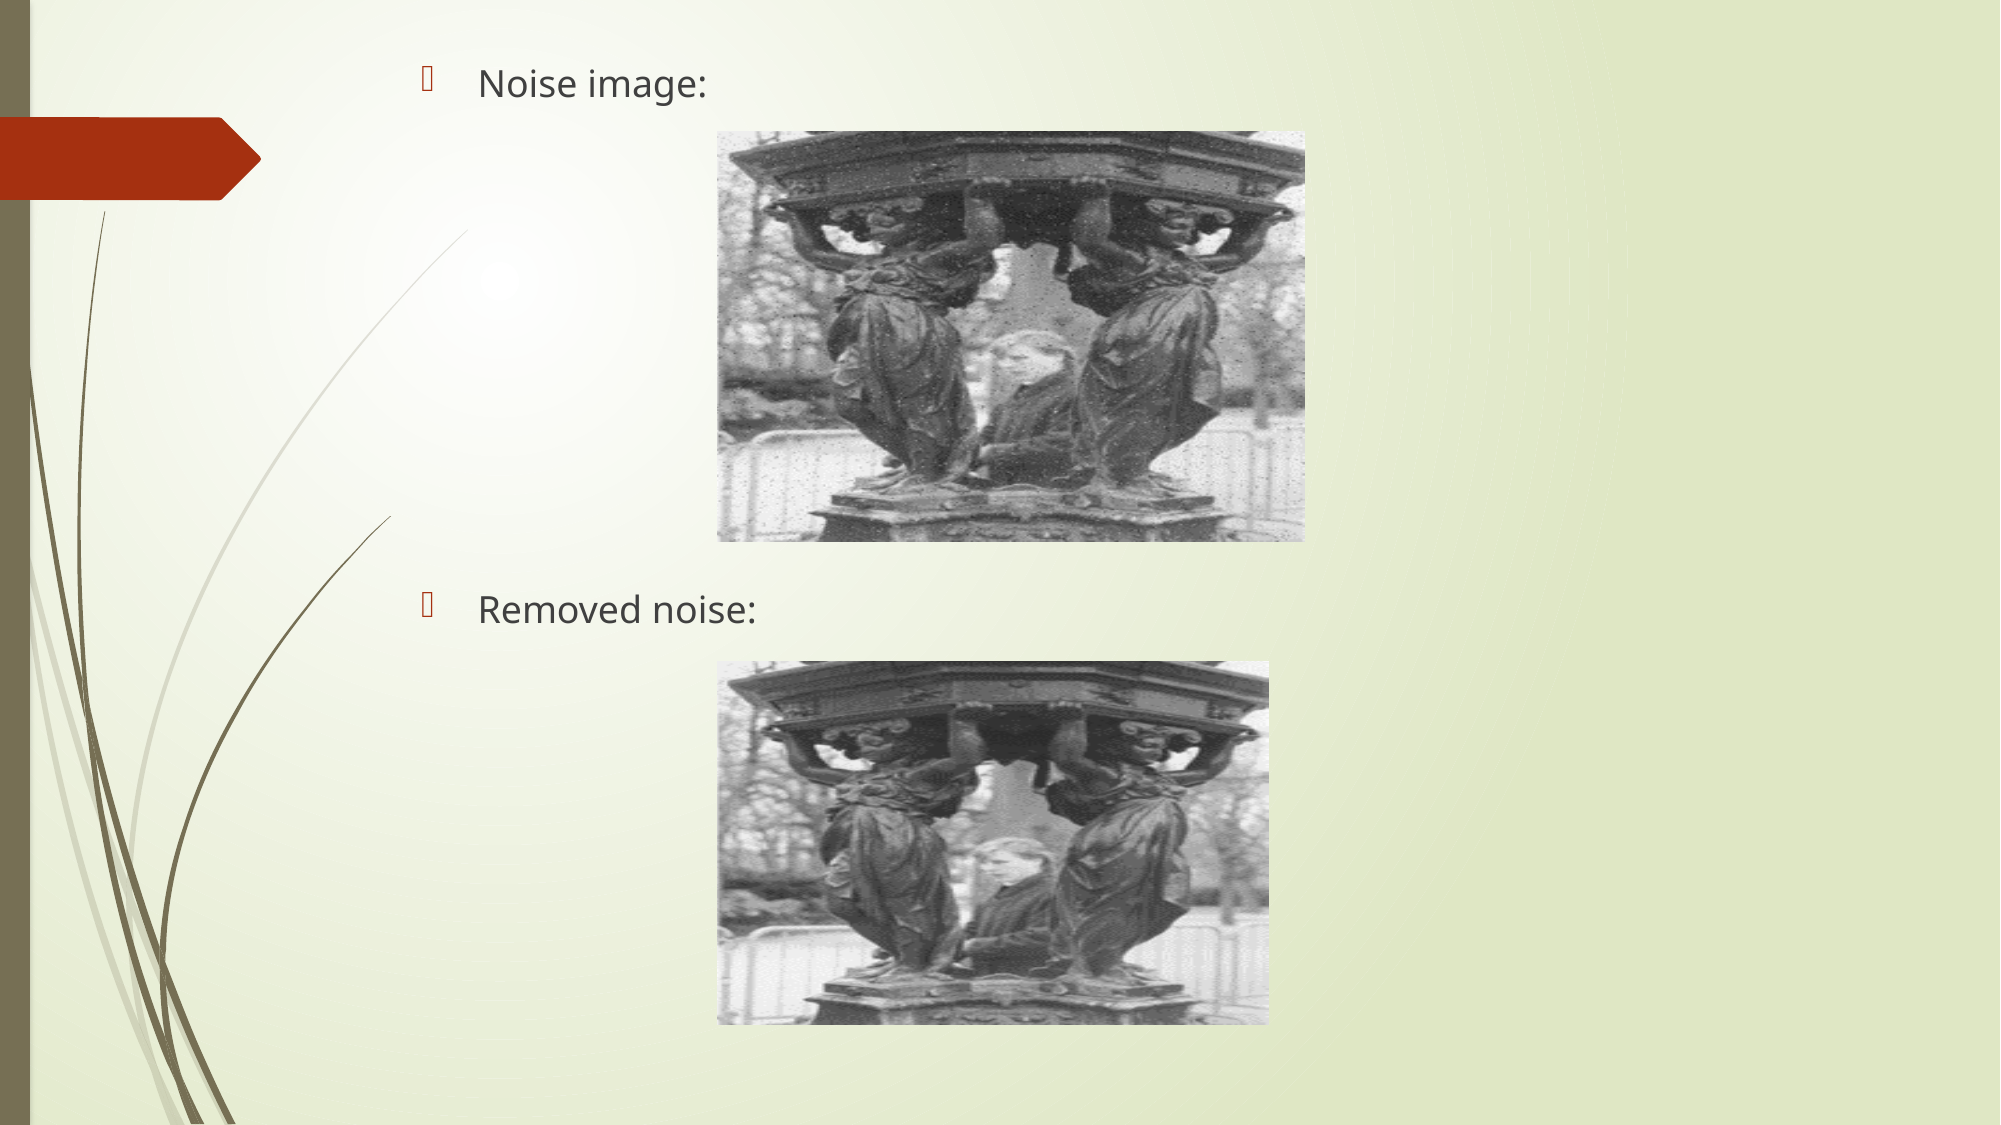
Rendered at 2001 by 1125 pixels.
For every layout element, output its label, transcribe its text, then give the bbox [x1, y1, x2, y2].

picture [717, 661, 1269, 1026]
picture [717, 131, 1305, 542]
list Noise image: Removed noise: [406, 52, 1869, 1025]
